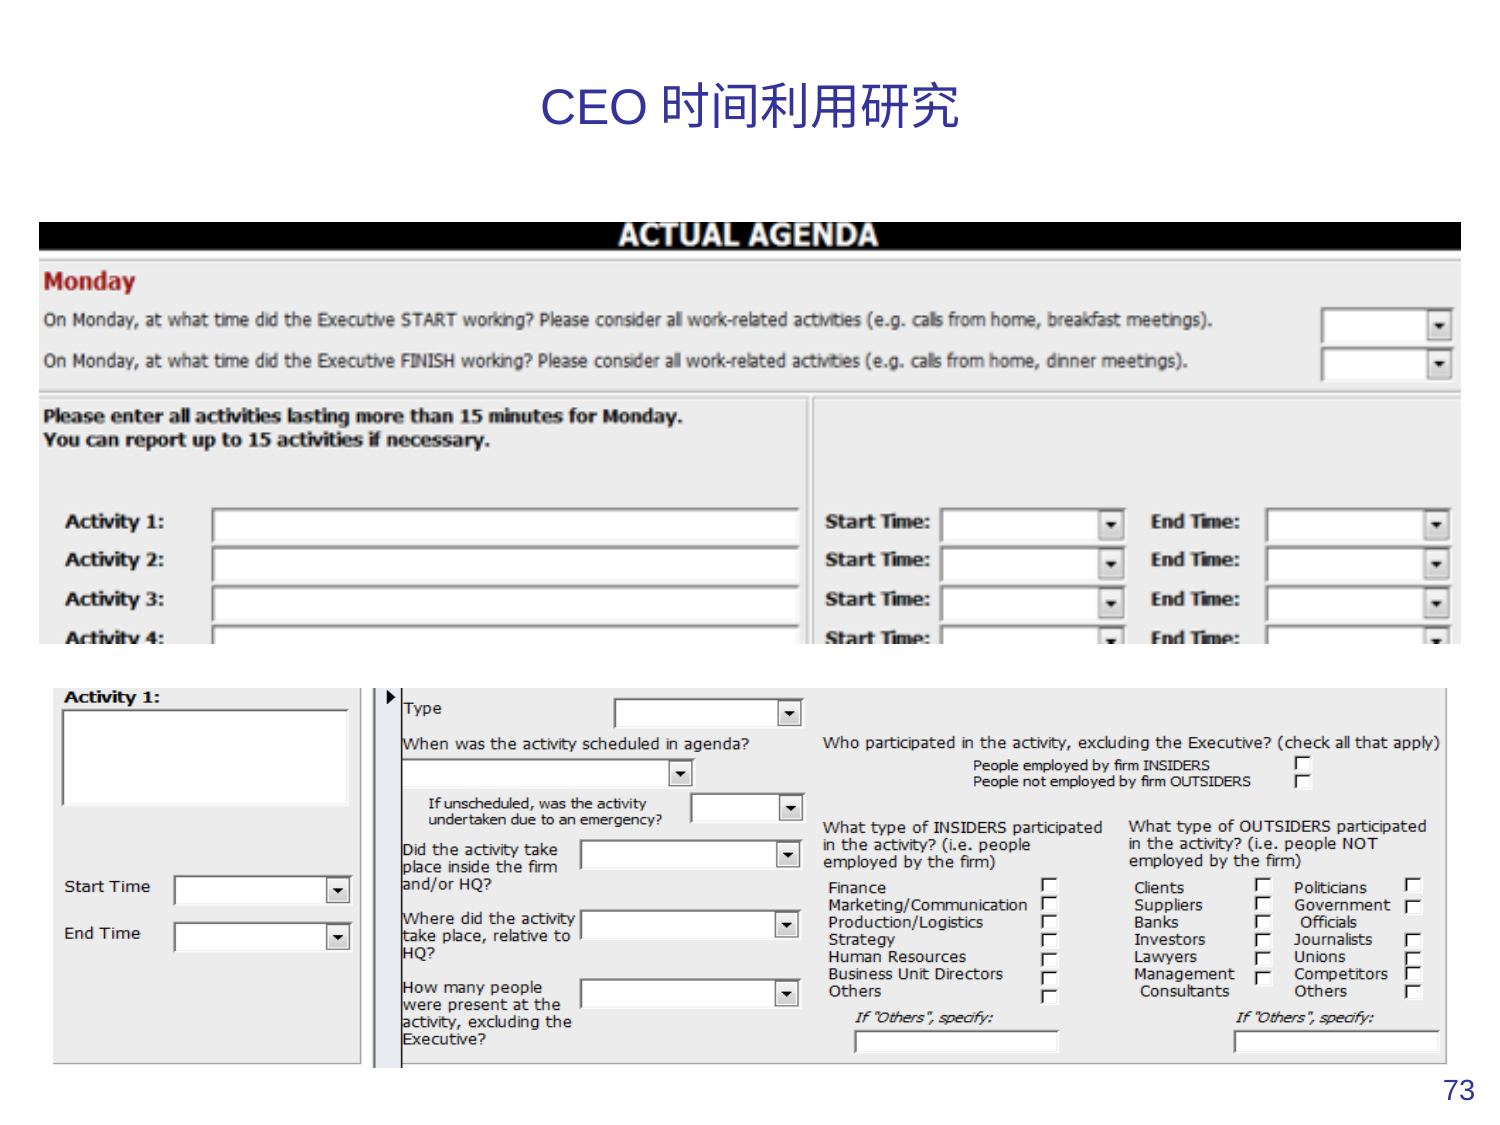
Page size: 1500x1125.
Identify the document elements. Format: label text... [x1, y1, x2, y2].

picture [39, 222, 1461, 644]
picture [53, 687, 1450, 1069]
title CEO时间利用研究 [57, 44, 1443, 165]
slide_number 73 [1408, 1028, 1491, 1108]
